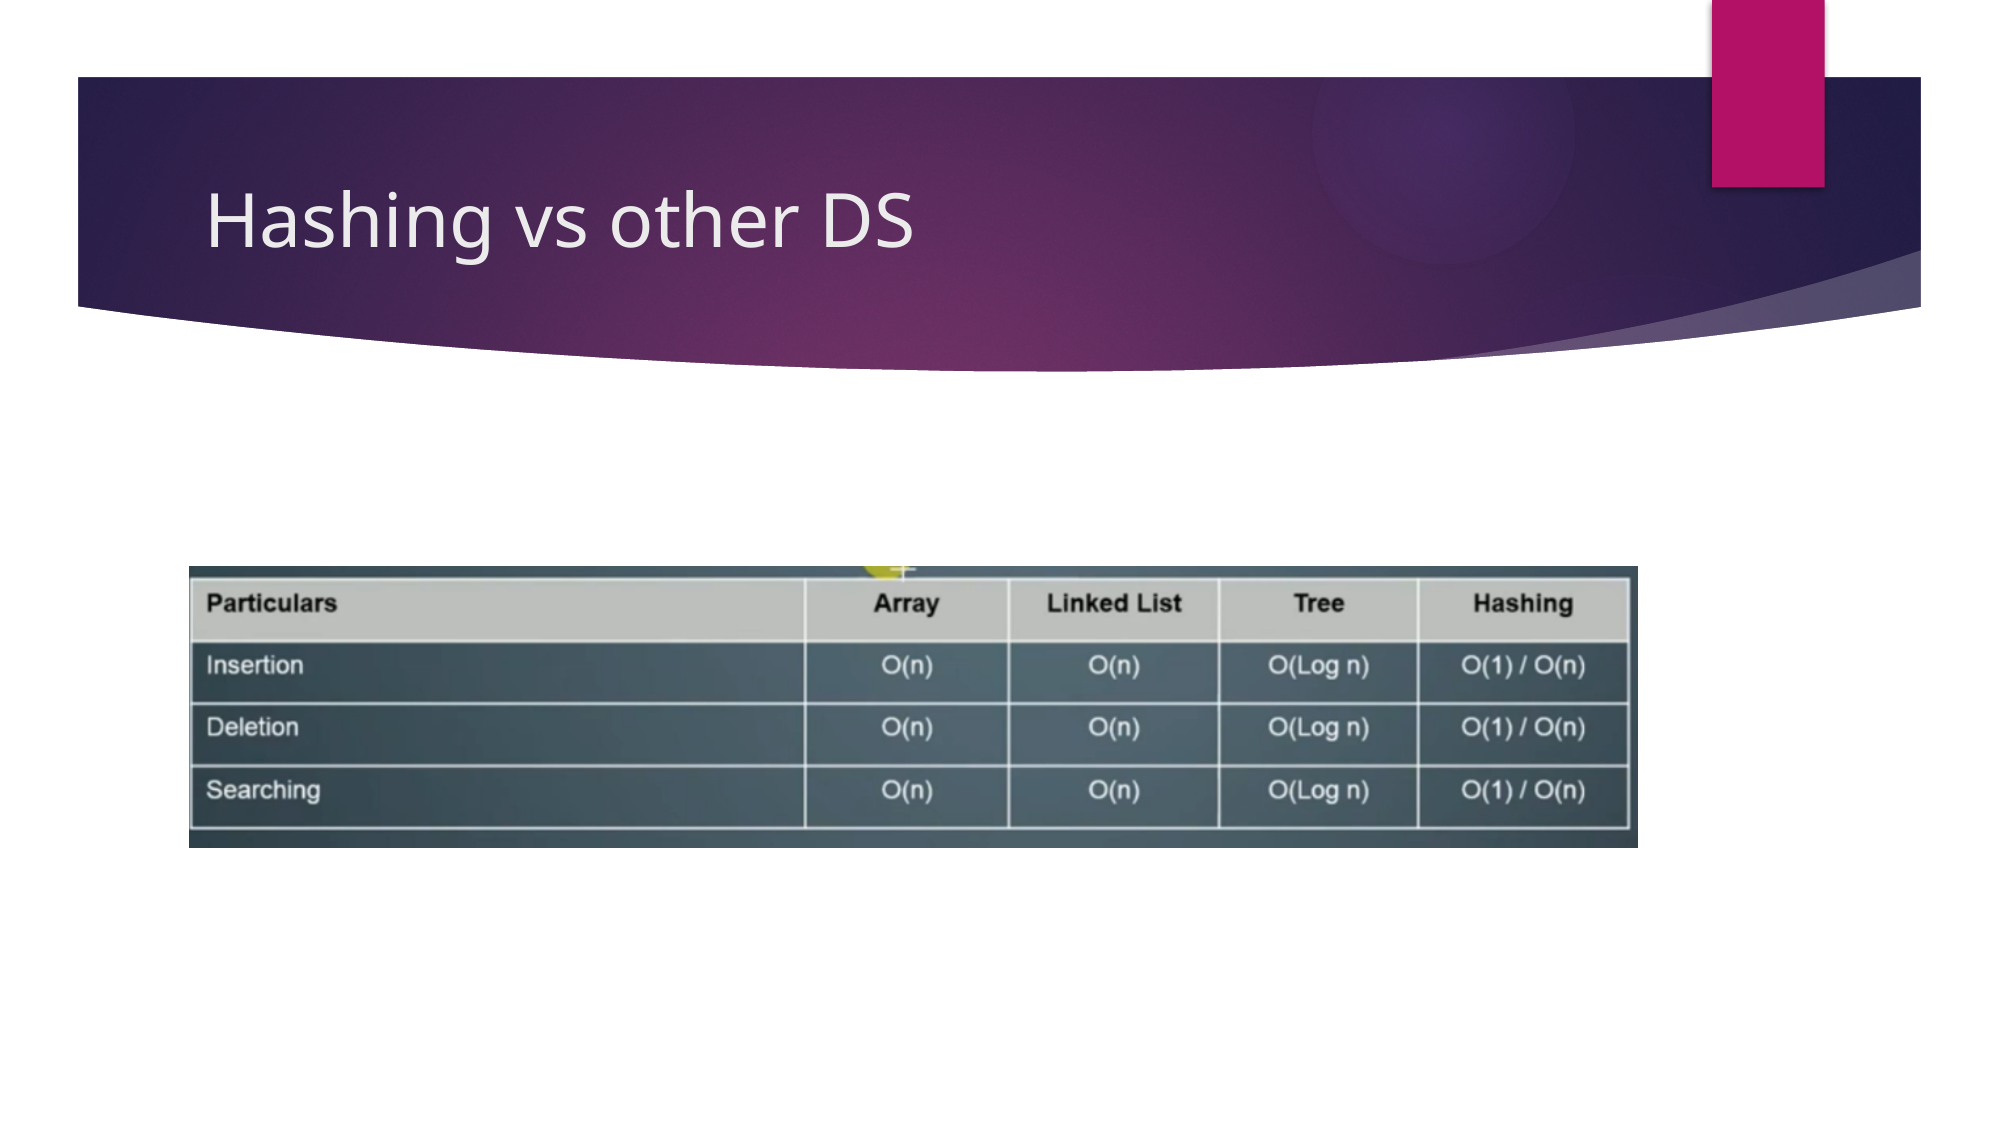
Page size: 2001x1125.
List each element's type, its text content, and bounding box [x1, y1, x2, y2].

title Hashing vs other DS [189, 159, 1627, 276]
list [189, 566, 1638, 849]
